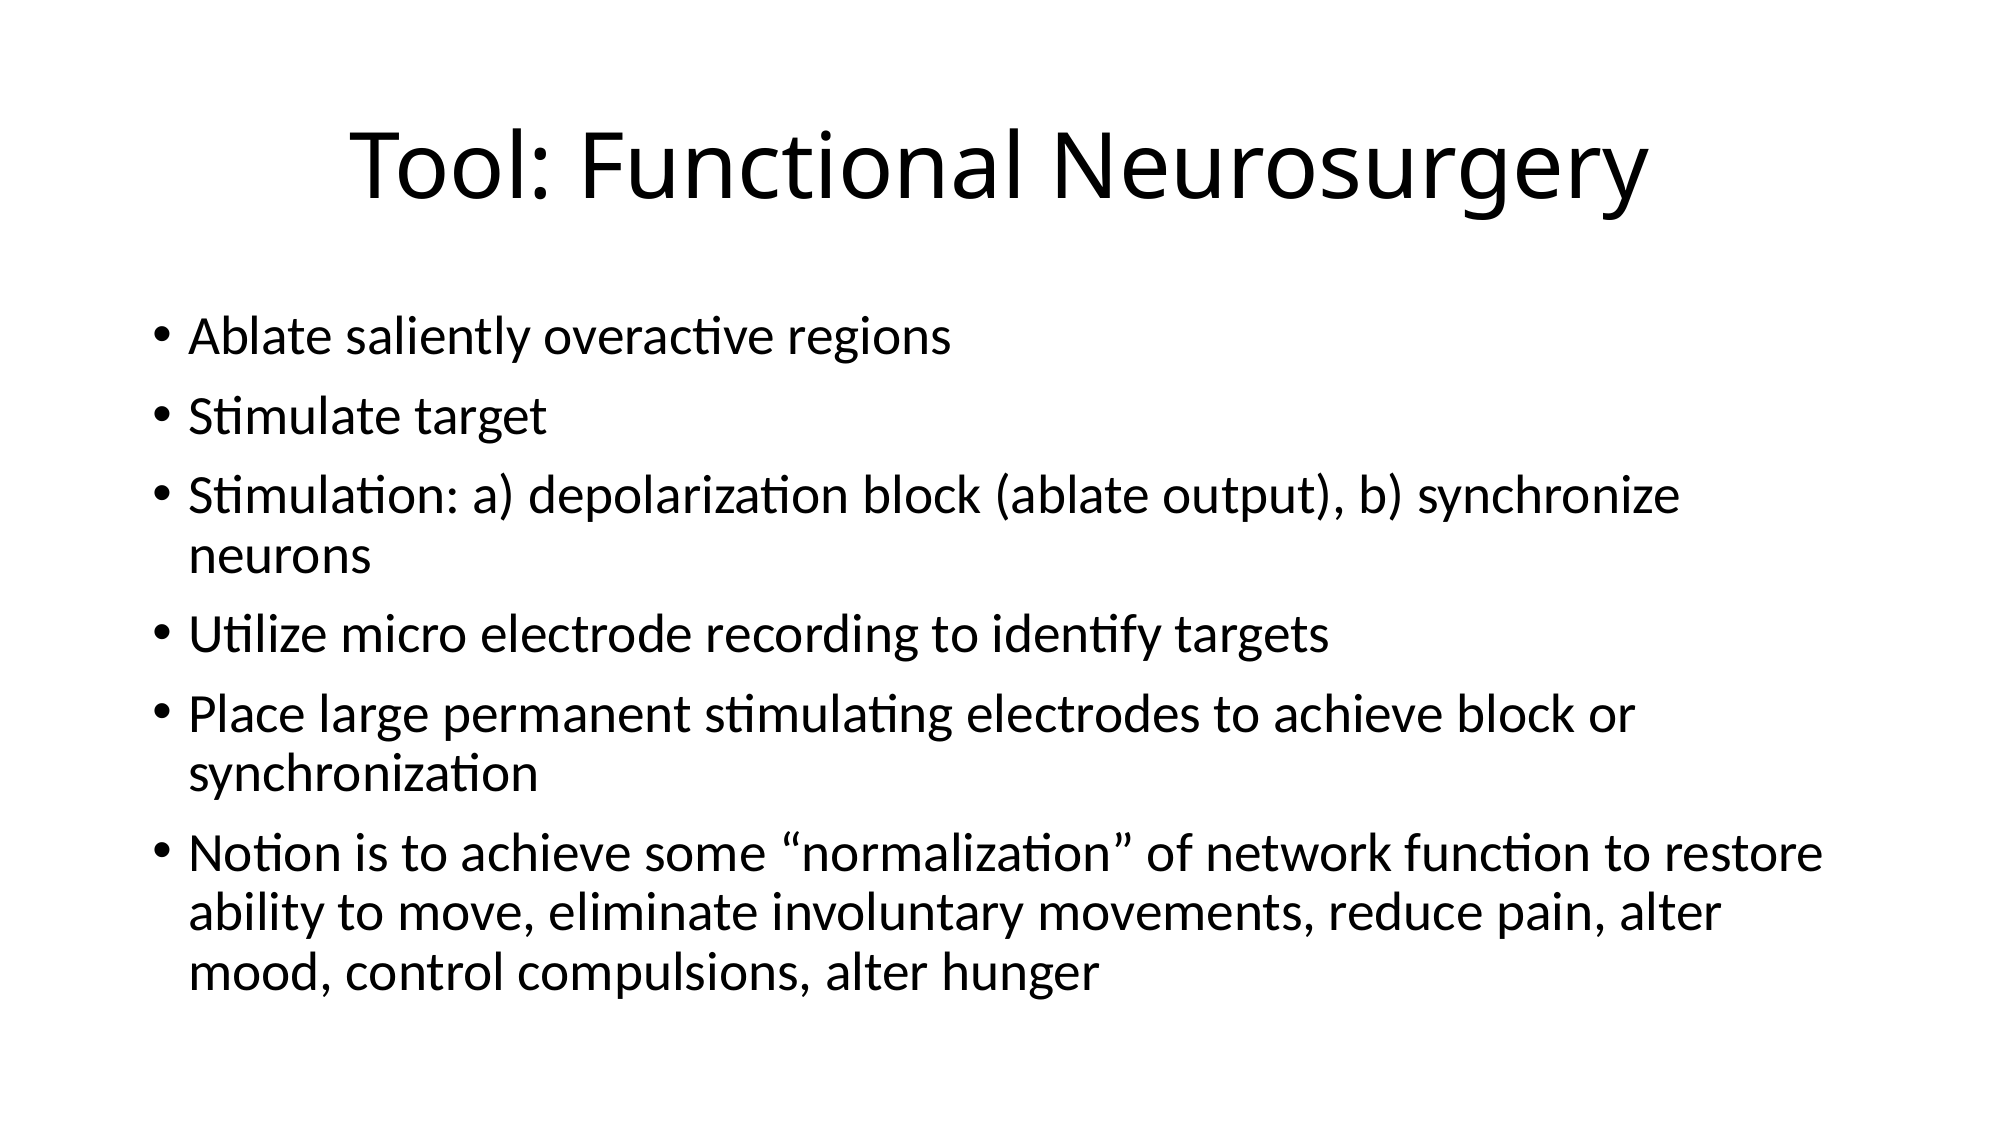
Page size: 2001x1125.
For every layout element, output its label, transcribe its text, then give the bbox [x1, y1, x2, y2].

list Ablate saliently overactive regions Stimulate target Stimulation: a) depolarization block (ablate output), b) synchronize neurons Utilize micro electrode recording to identify targets Place large permanent stimulating electrodes to achieve block or synchronization Notion is to achieve some “normalization” of network function to restore ability to move, eliminate involuntary movements, reduce pain, alter mood, control compulsions, alter hunger [137, 299, 1863, 1014]
title Tool: Functional Neurosurgery [137, 59, 1863, 278]
